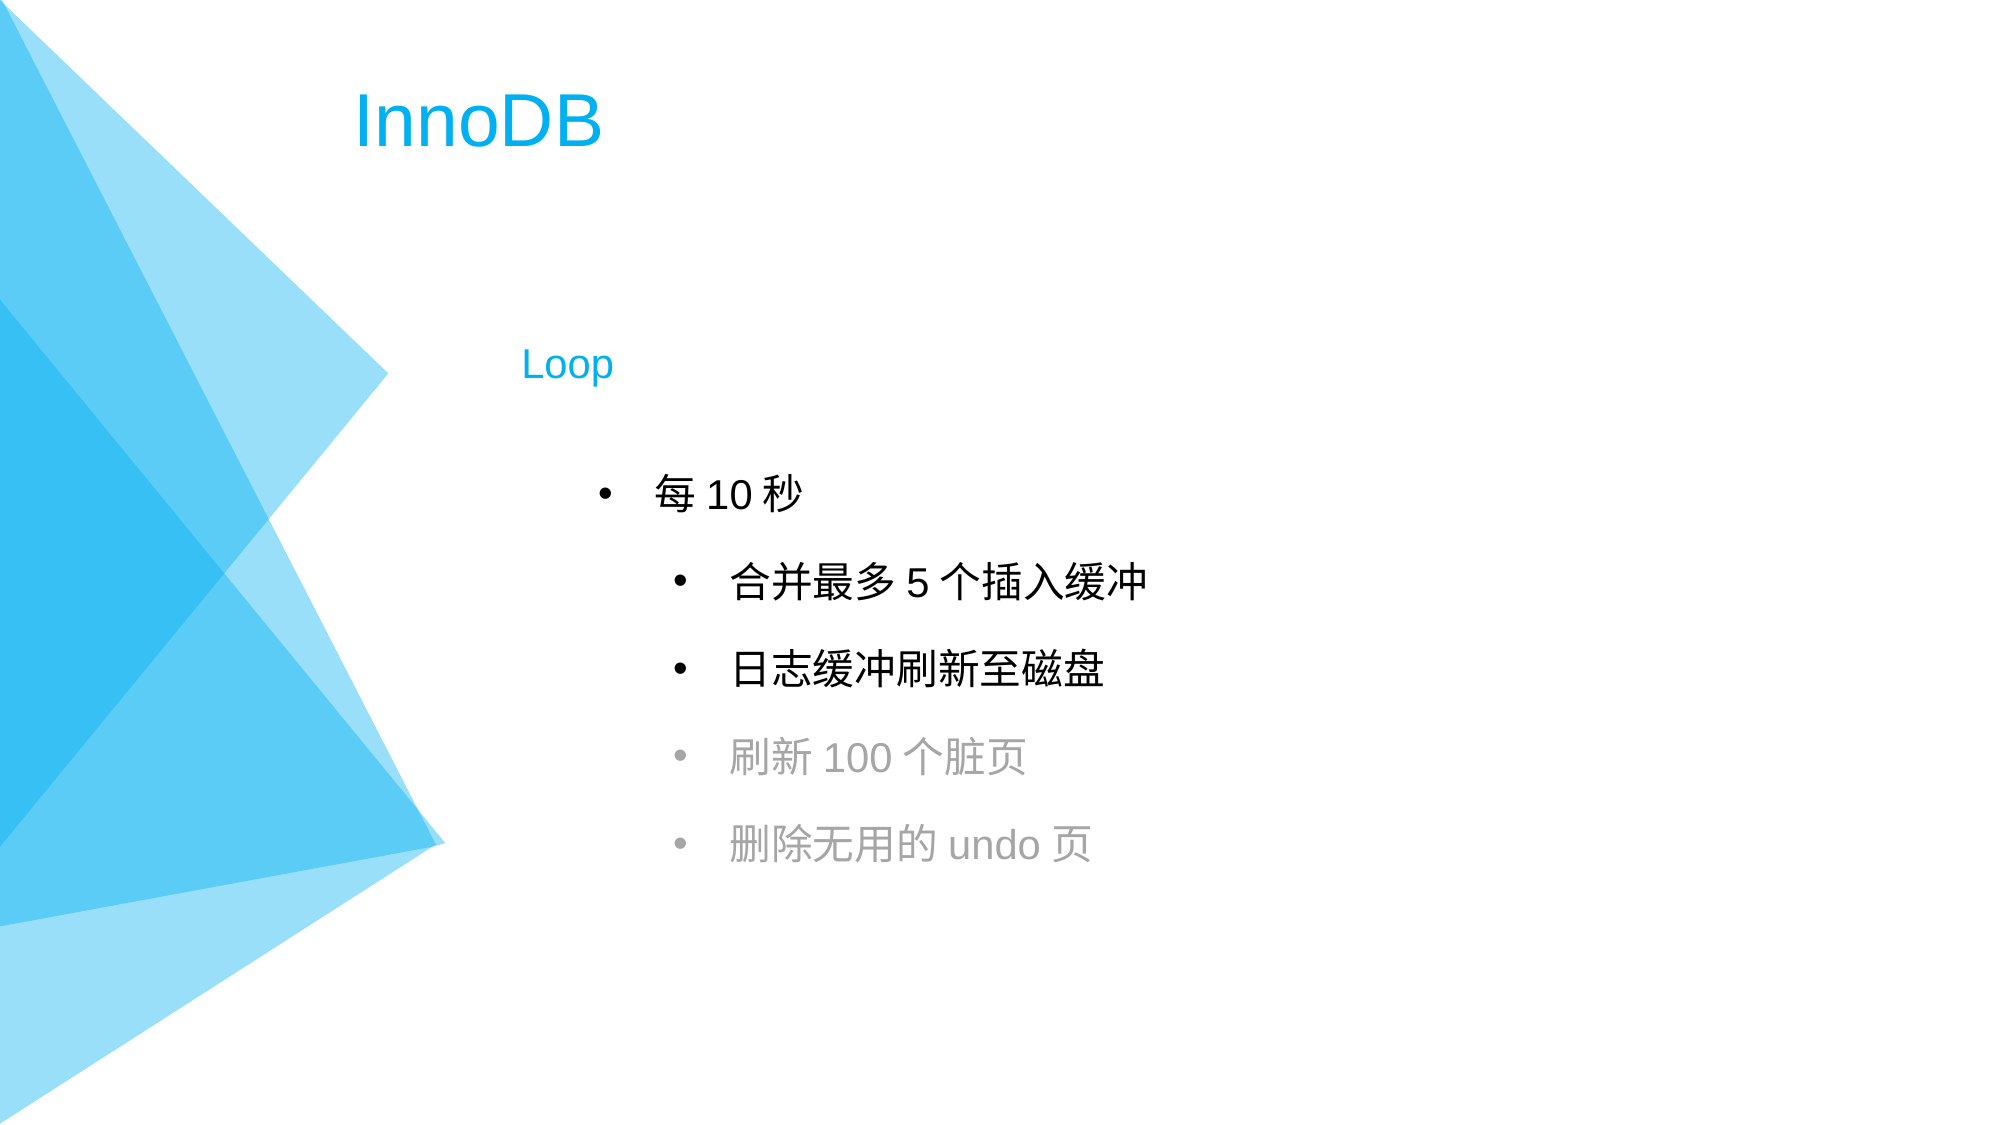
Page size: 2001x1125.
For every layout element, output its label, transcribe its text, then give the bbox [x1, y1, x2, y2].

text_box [0, 330, 784, 787]
title InnoDB [339, 51, 1914, 195]
text_box Loop [506, 329, 1852, 401]
text_box 每10秒 合并最多5个插入缓冲 日志缓冲刷新至磁盘 刷新100个脏页 删除无用的undo页 [583, 435, 1852, 876]
